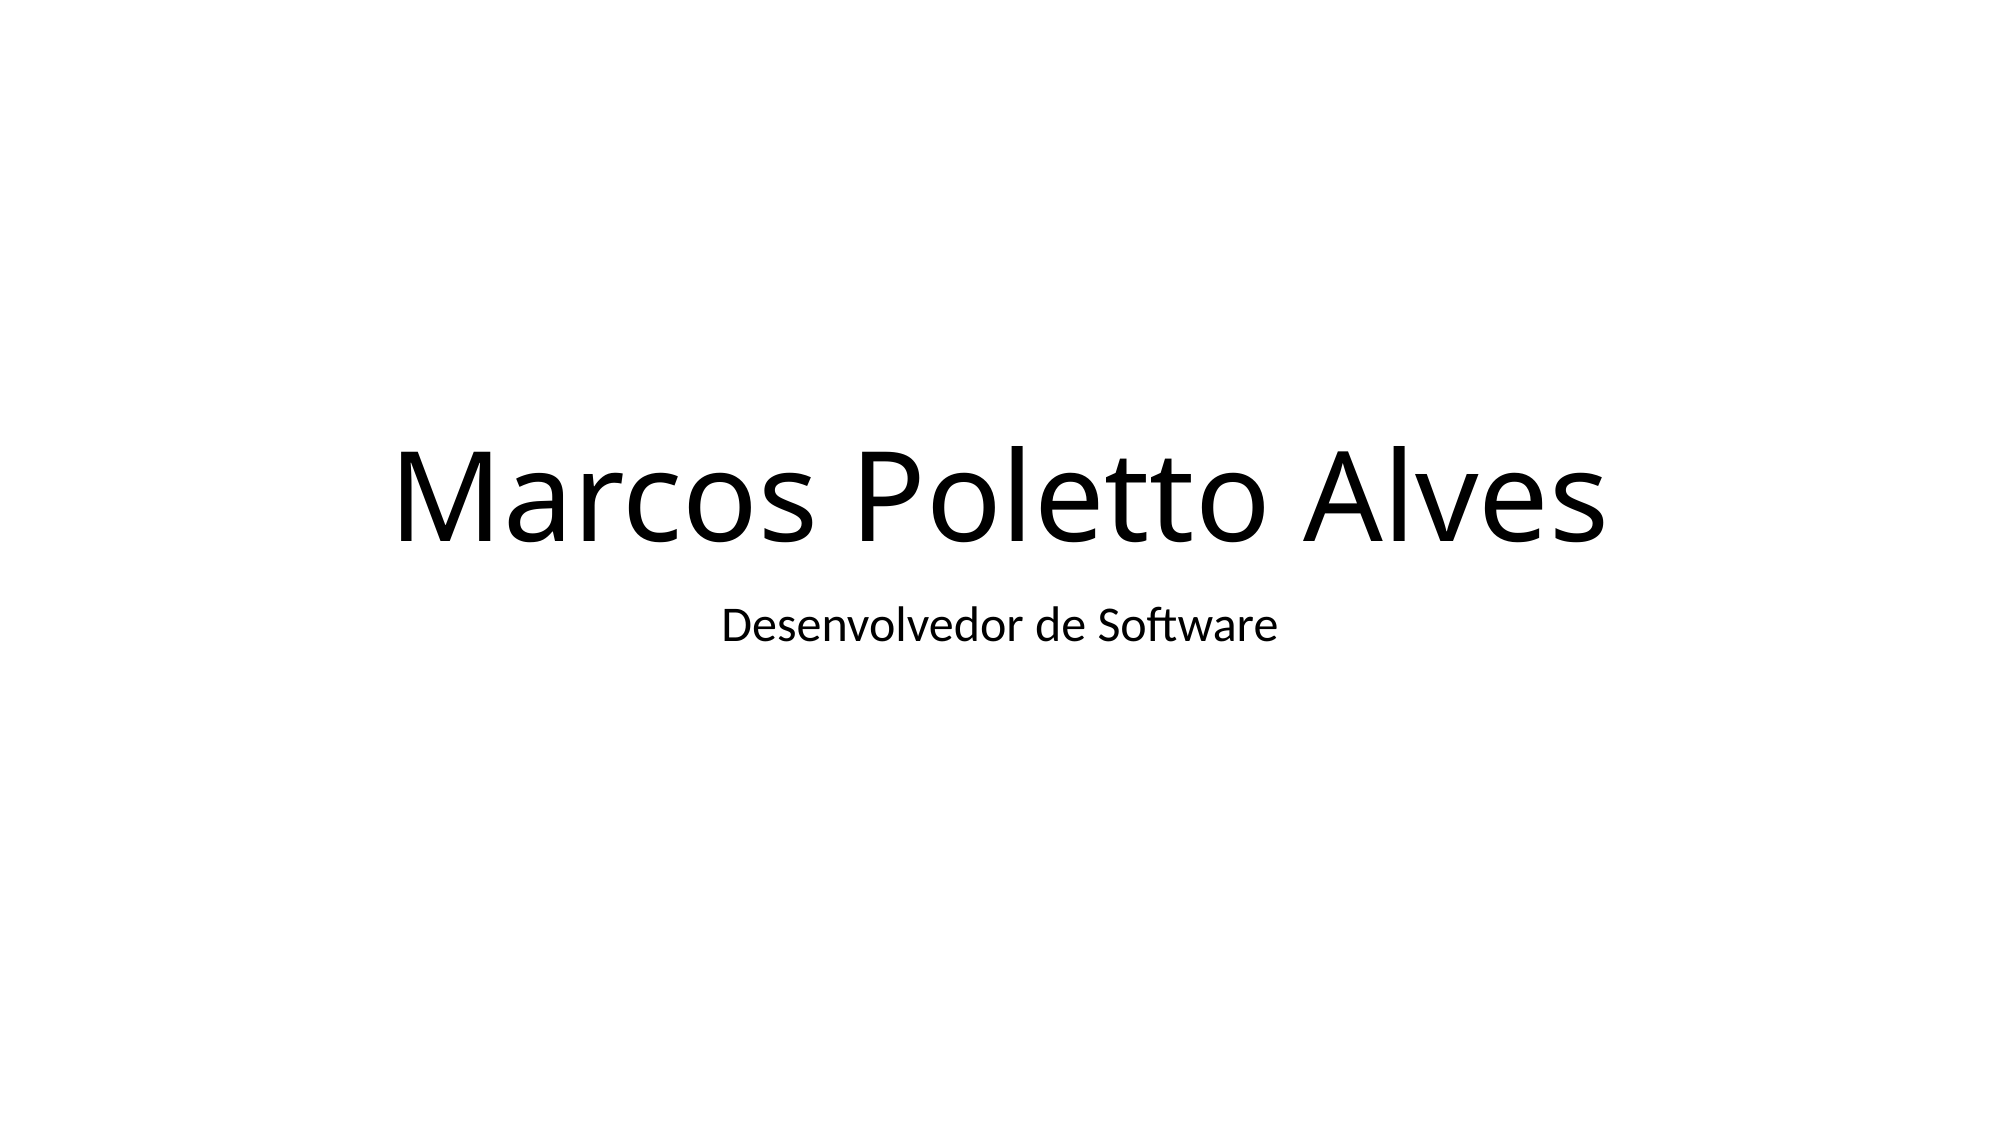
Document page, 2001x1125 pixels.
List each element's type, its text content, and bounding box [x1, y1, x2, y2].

subtitle Desenvolvedor de Software [249, 590, 1750, 863]
title Marcos Poletto Alves [249, 184, 1750, 576]
